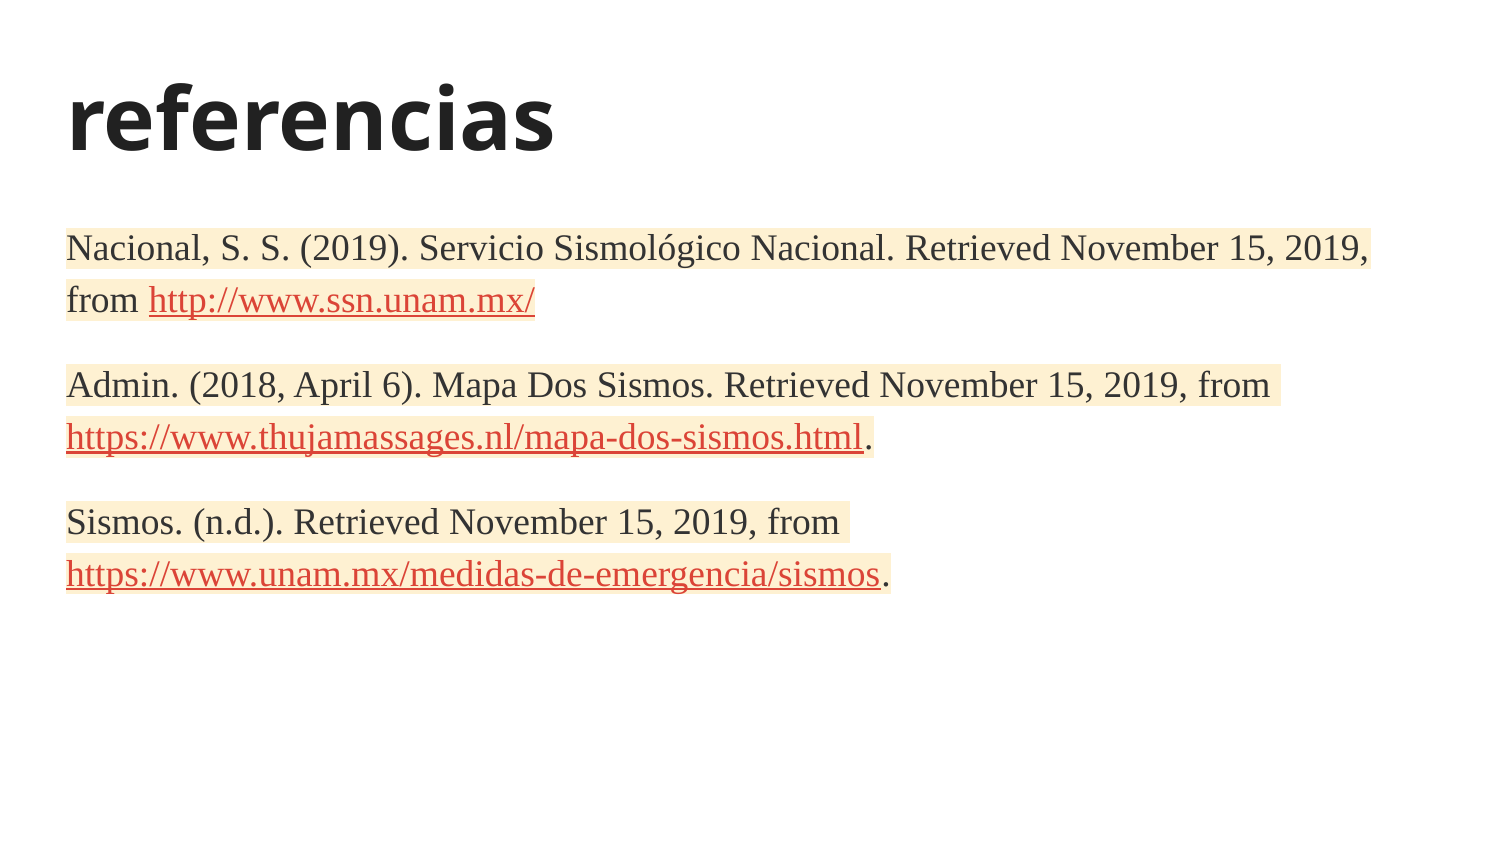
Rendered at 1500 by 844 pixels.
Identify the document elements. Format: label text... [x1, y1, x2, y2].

list Nacional, S. S. (2019). Servicio Sismológico Nacional. Retrieved November 15, 2019, from http://www.ssn.unam.mx/ Admin. (2018, April 6). Mapa Dos Sismos. Retrieved November 15, 2019, from https://www.thujamassages.nl/mapa-dos-sismos.html. Sismos. (n.d.). Retrieved November 15, 2019, from https://www.unam.mx/medidas-de-emergencia/sismos. [51, 201, 1449, 750]
title referencias [51, 48, 1449, 180]
